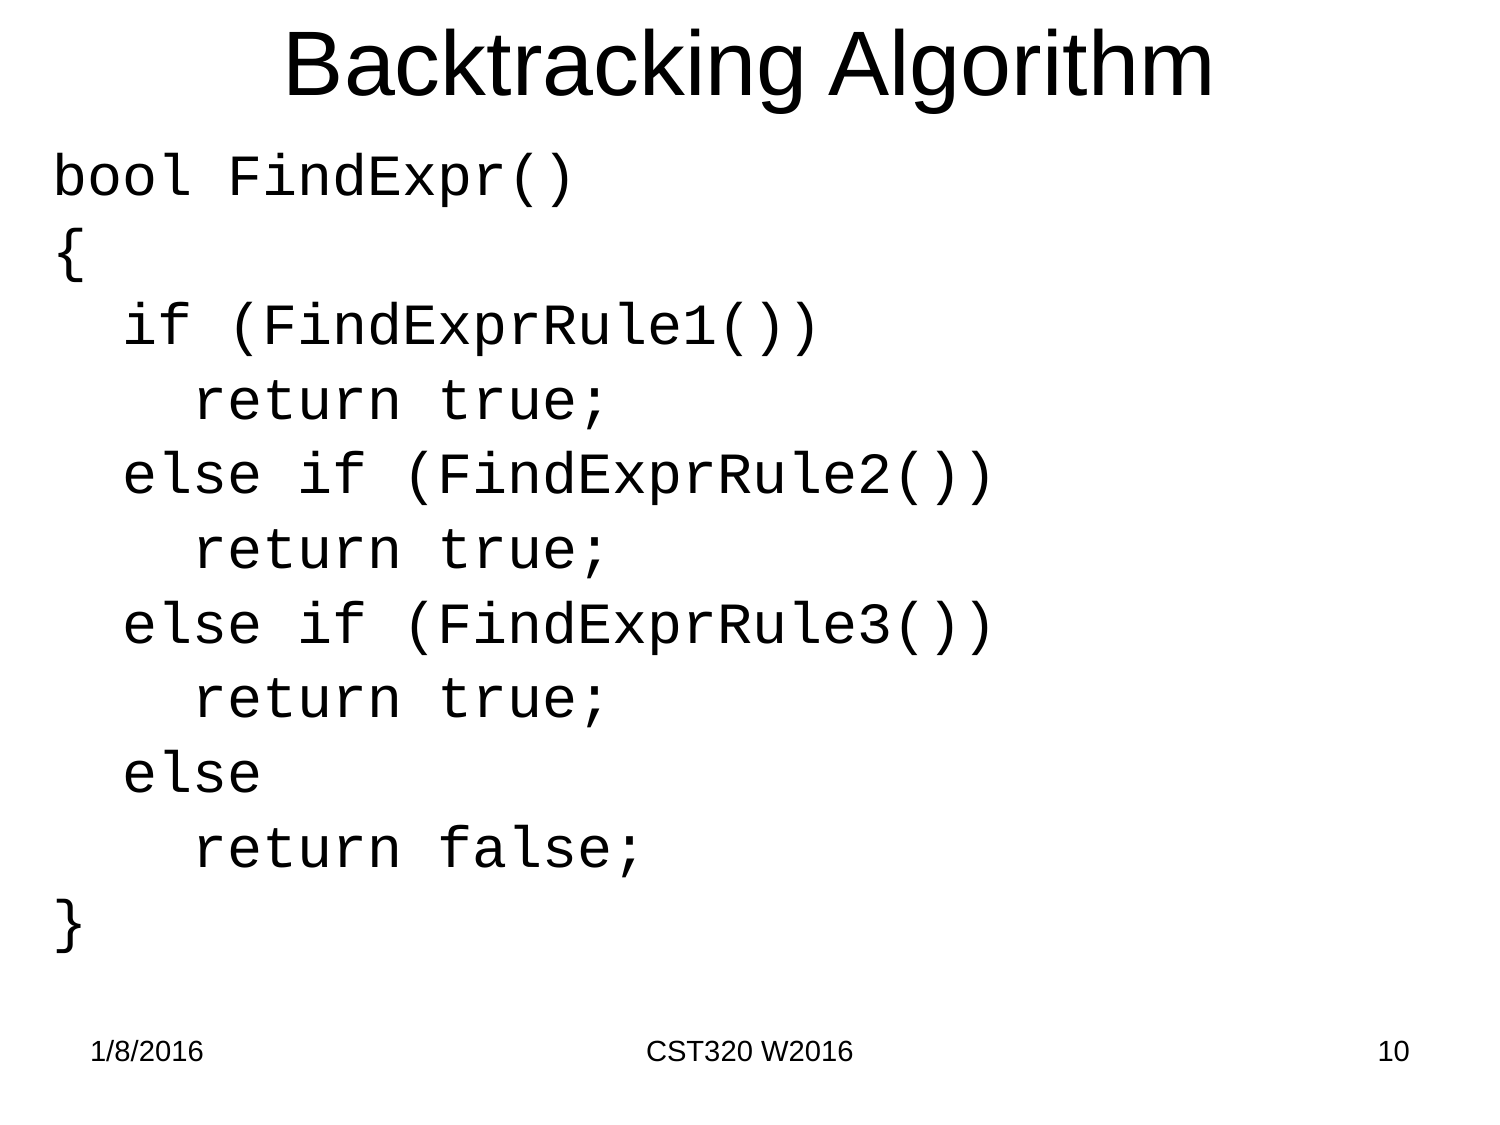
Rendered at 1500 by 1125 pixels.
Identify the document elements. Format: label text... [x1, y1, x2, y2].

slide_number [75, 1024, 425, 1103]
footer CST320 W2016 [512, 1024, 988, 1103]
title Backtracking Algorithm [75, 0, 1425, 118]
slide_number 10 [1074, 1024, 1425, 1103]
list bool FindExpr() { if (FindExprRule1()) return true; else if (FindExprRule2()) return true; else if (FindExprRule3()) return true; else return false; } [37, 137, 1475, 1005]
